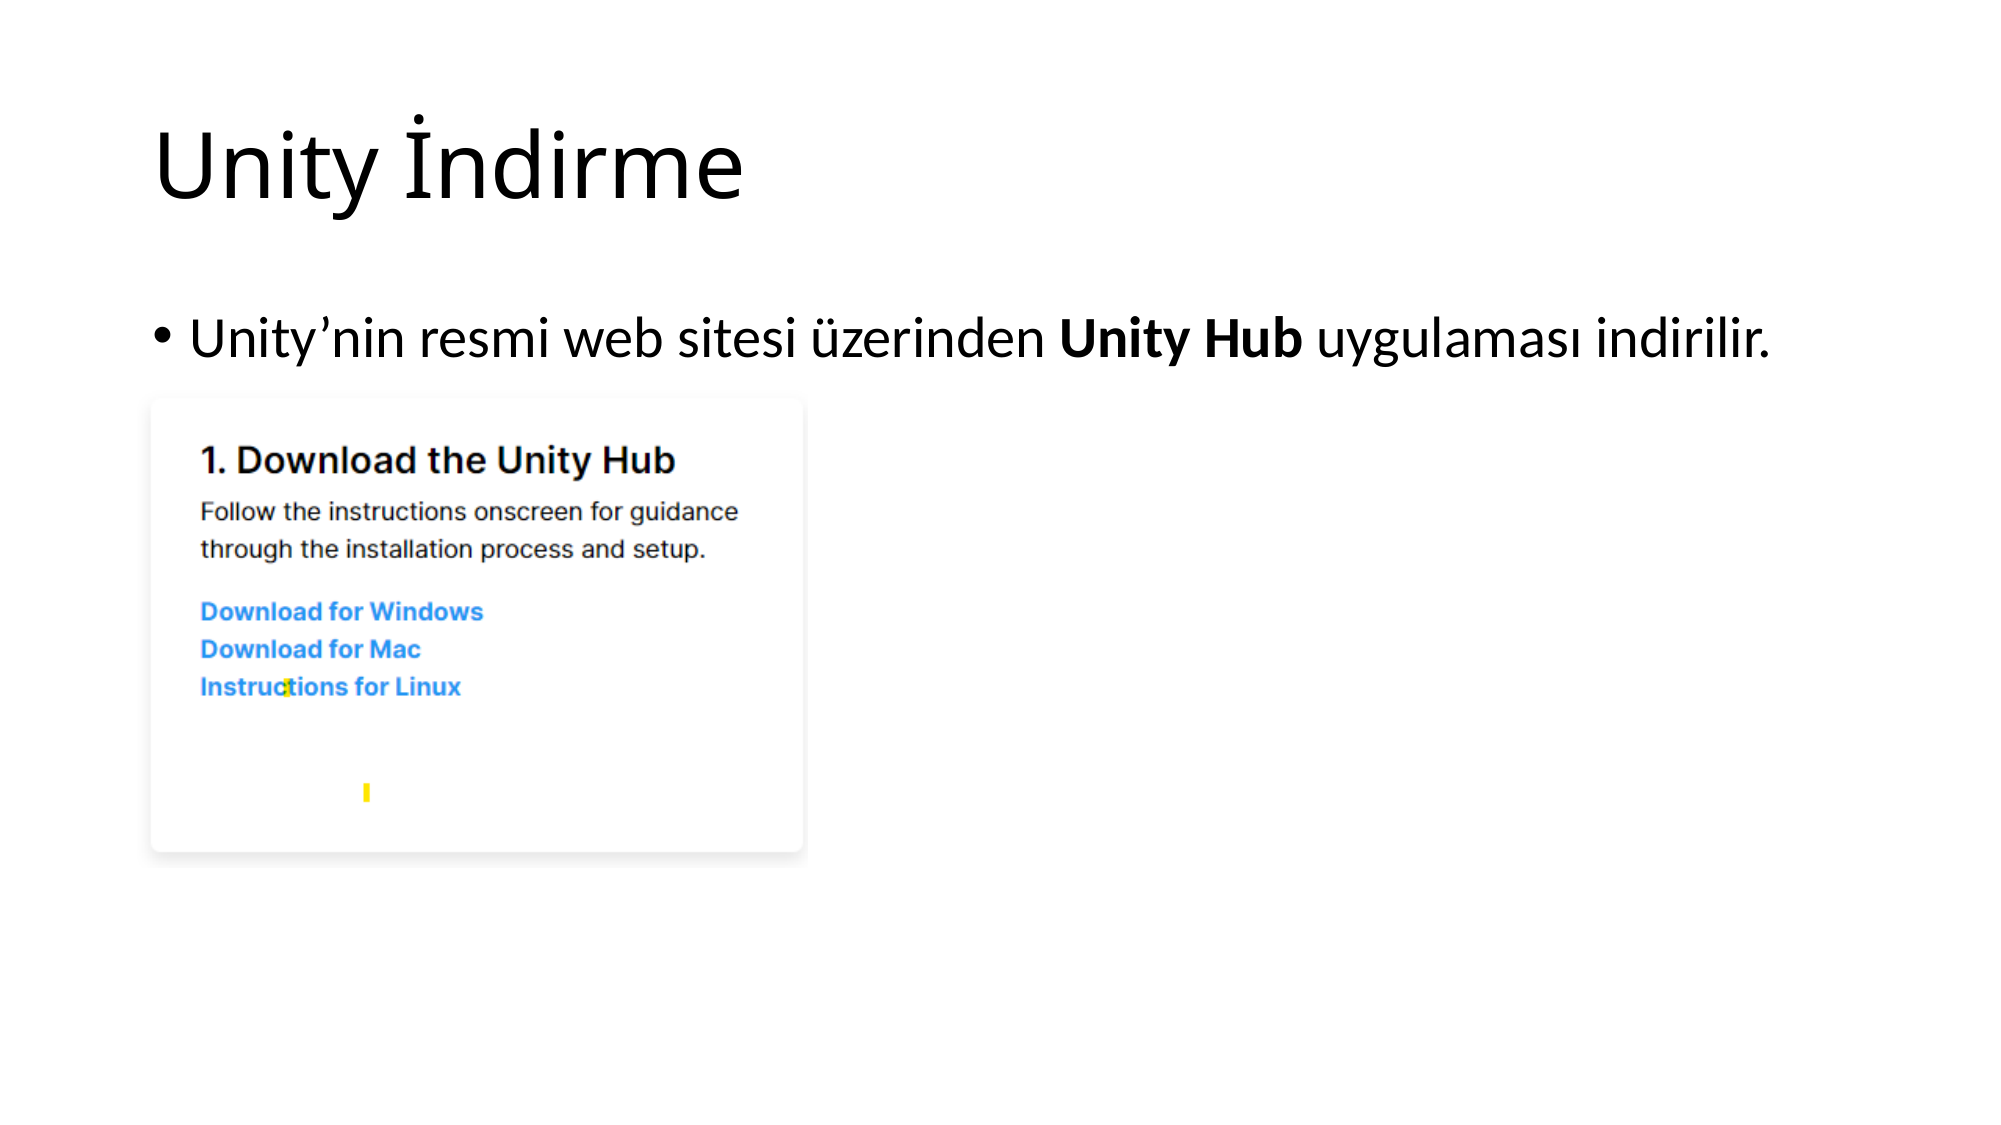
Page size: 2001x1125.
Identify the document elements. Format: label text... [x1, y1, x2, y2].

picture [137, 389, 808, 868]
list Unity’nin resmi web sitesi üzerinden Unity Hub uygulaması indirilir. [137, 299, 1863, 1014]
title Unity İndirme [137, 59, 1863, 278]
